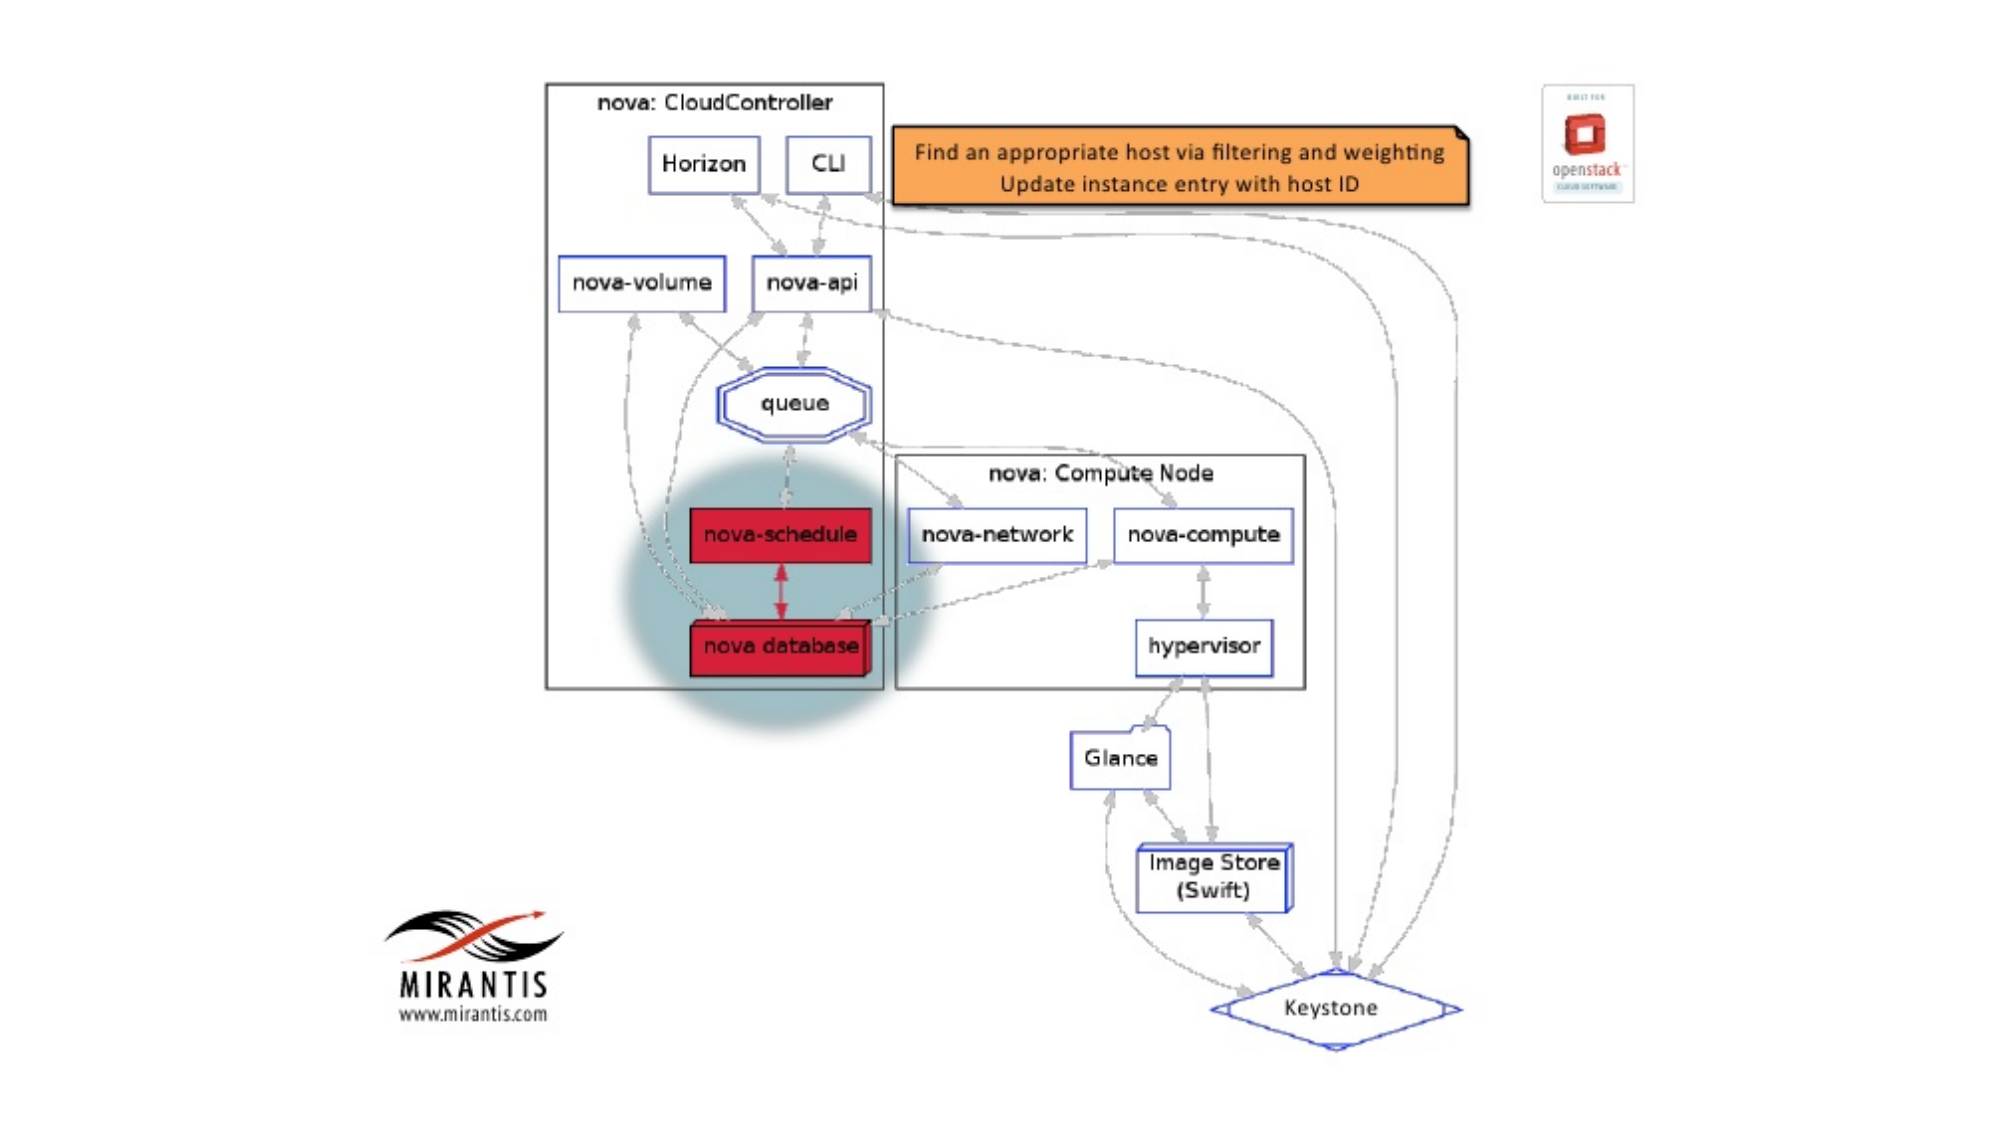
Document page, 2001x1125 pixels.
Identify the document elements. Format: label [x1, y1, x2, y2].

picture [274, 1, 1723, 1122]
